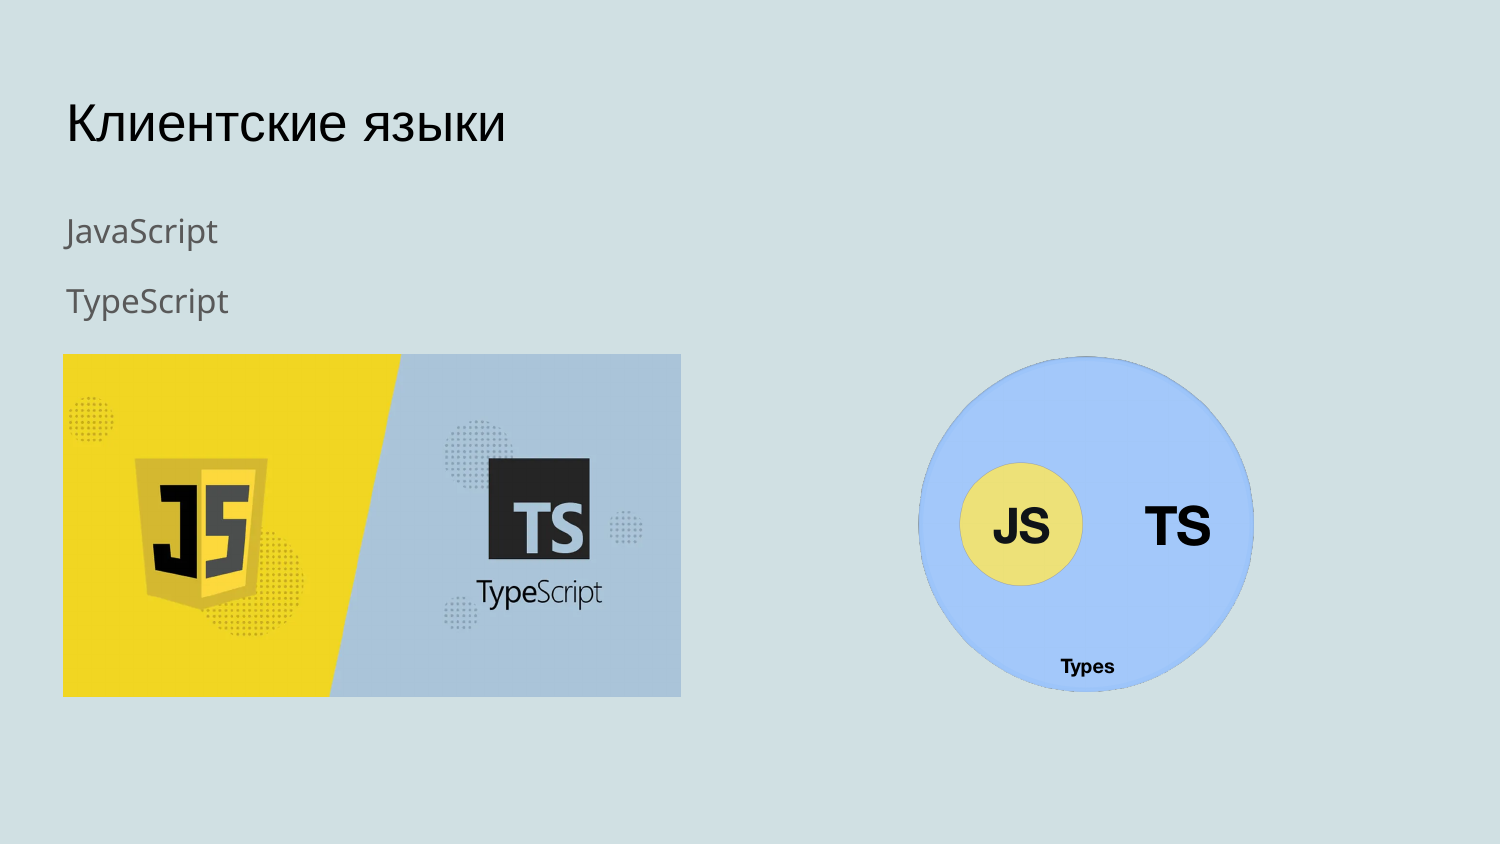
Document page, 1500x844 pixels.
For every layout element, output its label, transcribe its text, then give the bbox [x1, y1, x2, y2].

list JavaScript TypeScript [51, 189, 1449, 750]
picture [63, 354, 681, 697]
title Клиентские языки [51, 72, 1449, 167]
picture [914, 354, 1259, 697]
